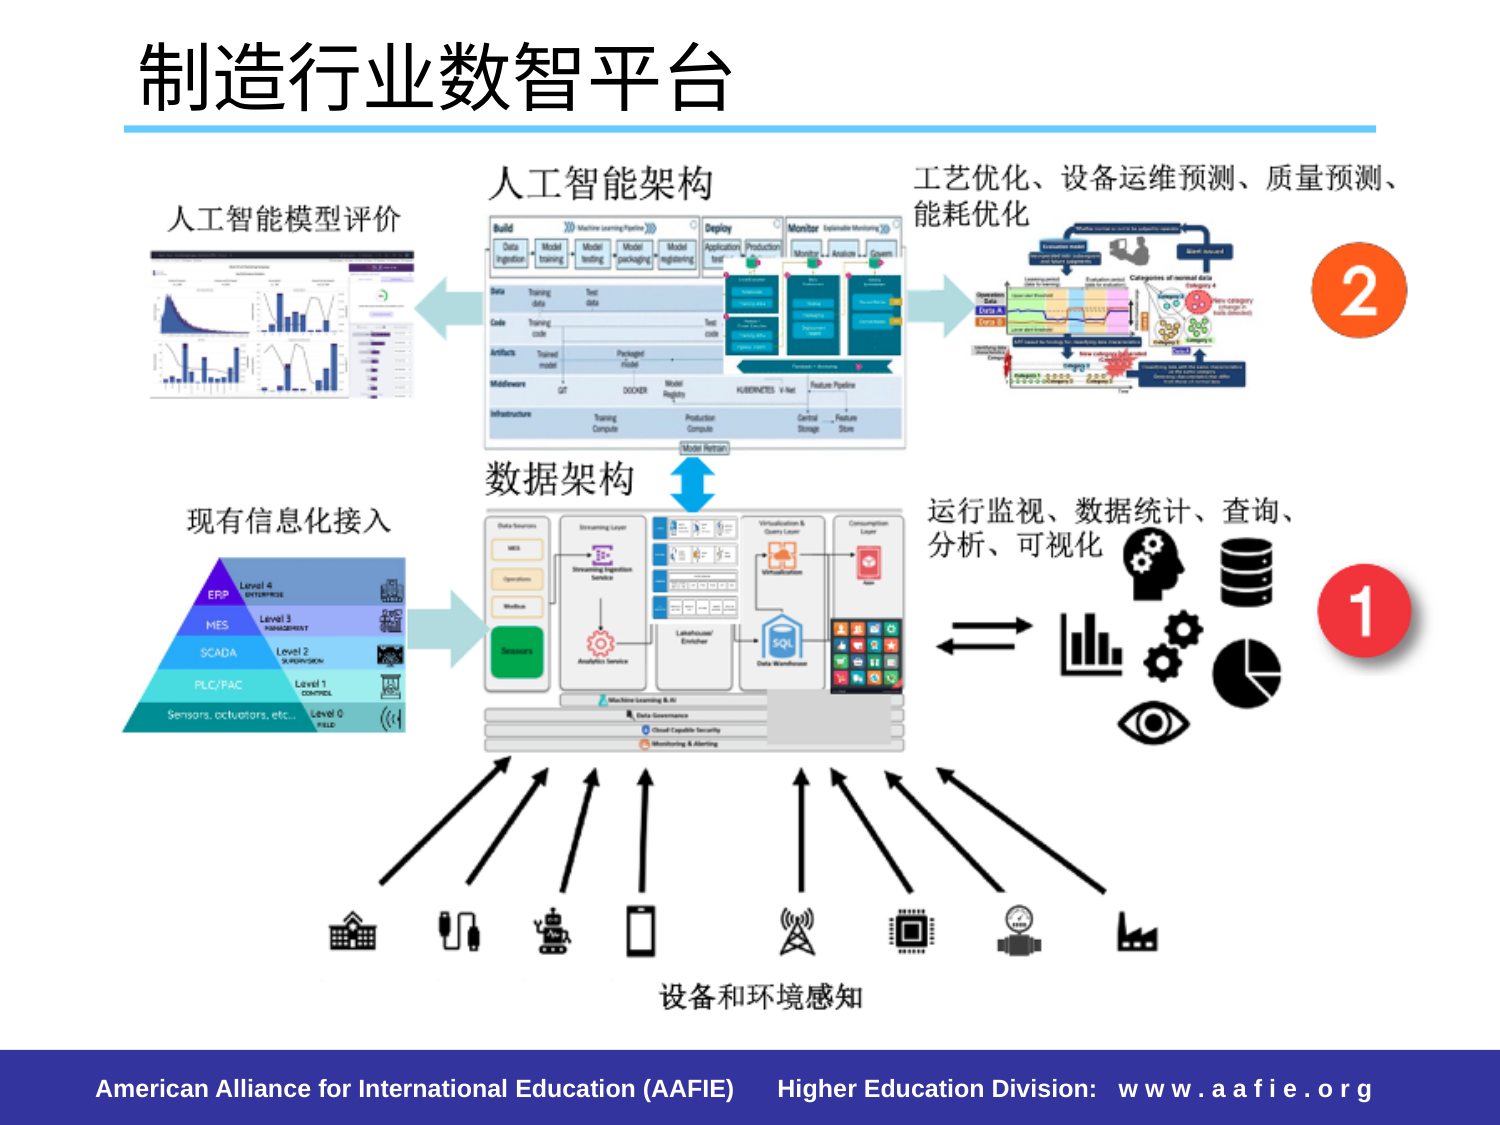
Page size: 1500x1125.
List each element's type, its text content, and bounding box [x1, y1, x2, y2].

picture [80, 142, 1438, 1036]
text_box 制造行业数智平台 [123, 22, 753, 128]
